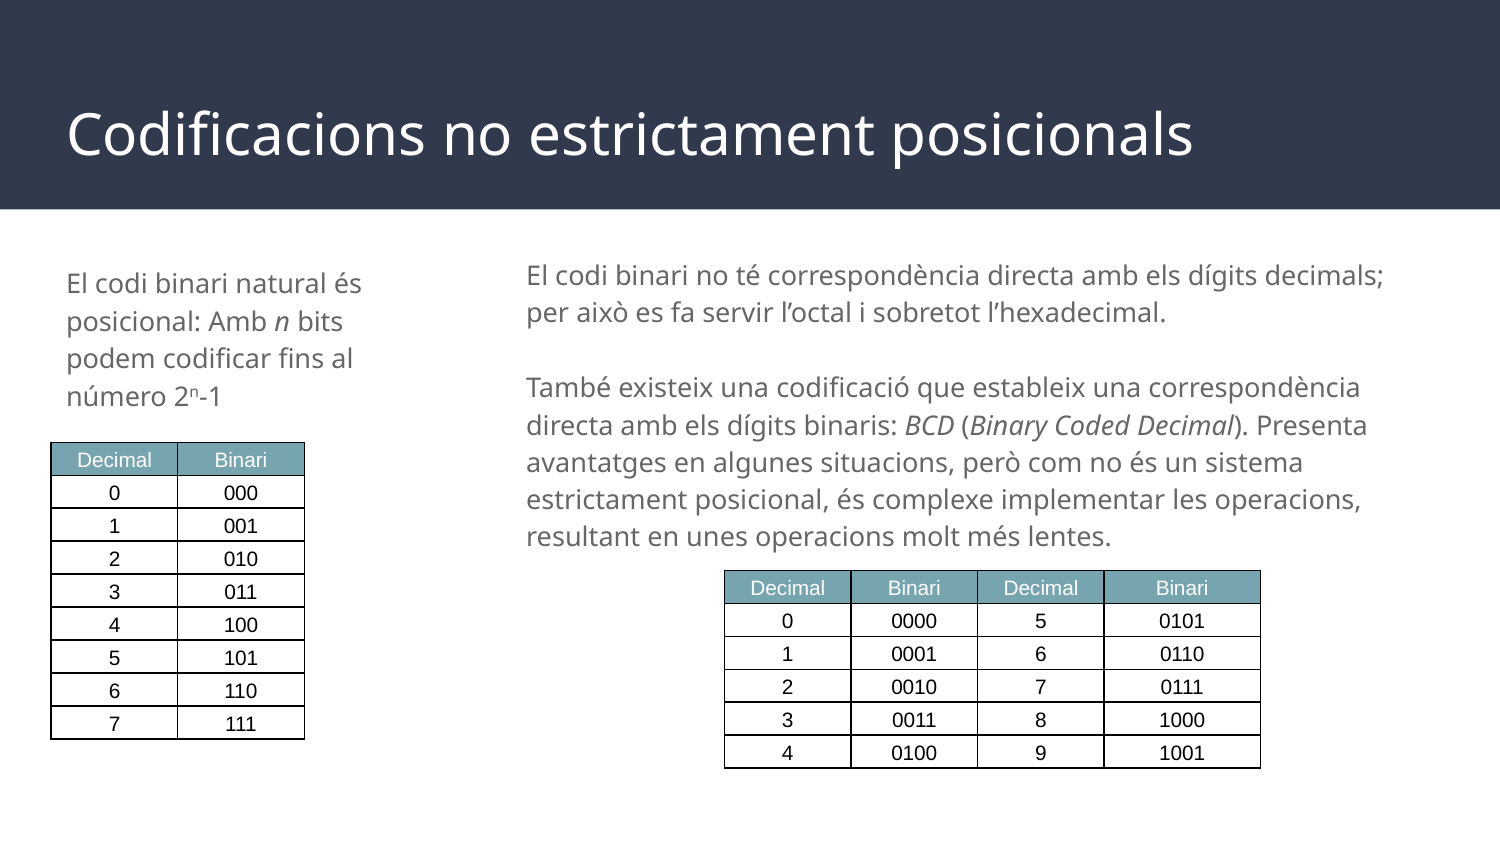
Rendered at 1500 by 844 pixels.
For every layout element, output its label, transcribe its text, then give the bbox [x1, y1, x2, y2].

table_cell 110 [178, 674, 304, 705]
table_cell 6 [52, 674, 177, 705]
table_cell 0100 [852, 736, 977, 767]
table_cell 9 [978, 736, 1103, 767]
list El codi binari no té correspondència directa amb els dígits decimals; per això es fa servir l’octal i sobretot l’hexadecimal. També existeix una codificació que estableix una correspondència directa amb els dígits binaris: BCD (Binary Coded Decimal). Presenta avantatges en algunes situacions, però com no és un sistema estrictament posicional, és complexe implementar les operacions, resultant en unes operacions molt més lentes. [511, 238, 1449, 803]
table_header Binari [178, 443, 304, 475]
list El codi binari natural és posicional: Amb n bits podem codificar fins al número 2n-1 [51, 247, 405, 752]
table_cell 4 [725, 736, 850, 767]
table_cell 0 [52, 476, 177, 507]
title Codificacions no estrictament posicionals [51, 82, 1449, 185]
table_cell 7 [978, 670, 1103, 701]
table_cell 0011 [852, 703, 977, 734]
table_cell 7 [52, 707, 177, 738]
table_cell 1 [725, 637, 850, 669]
table_header Decimal [52, 443, 177, 475]
table_header Binari [852, 571, 977, 603]
table_cell 3 [52, 575, 177, 606]
table_cell 3 [725, 703, 850, 734]
table_cell 0 [725, 604, 850, 636]
table_header Binari [1105, 571, 1260, 603]
table_cell 0001 [852, 637, 977, 669]
table_header Decimal [978, 571, 1103, 603]
table_cell 0110 [1105, 637, 1260, 669]
table_cell 4 [52, 608, 177, 639]
table_header Decimal [725, 571, 850, 603]
table_cell 0111 [1105, 670, 1260, 701]
table_cell 5 [978, 604, 1103, 636]
table_cell 2 [725, 670, 850, 701]
table_cell 6 [978, 637, 1103, 669]
table_cell 2 [52, 542, 177, 573]
table_cell 5 [52, 641, 177, 672]
table_cell 1001 [1105, 736, 1260, 767]
table_cell 1000 [1105, 703, 1260, 734]
table_cell 100 [178, 608, 304, 639]
table_cell 001 [178, 509, 304, 540]
table_cell 000 [178, 476, 304, 507]
table_cell 8 [978, 703, 1103, 734]
table_cell 1 [52, 509, 177, 540]
table_cell 011 [178, 575, 304, 606]
table_cell 0000 [852, 604, 977, 636]
table_cell 0101 [1105, 604, 1260, 636]
table_cell 010 [178, 542, 304, 573]
table_cell 111 [178, 707, 304, 738]
table_cell 101 [178, 641, 304, 672]
table_cell 0010 [852, 670, 977, 701]
